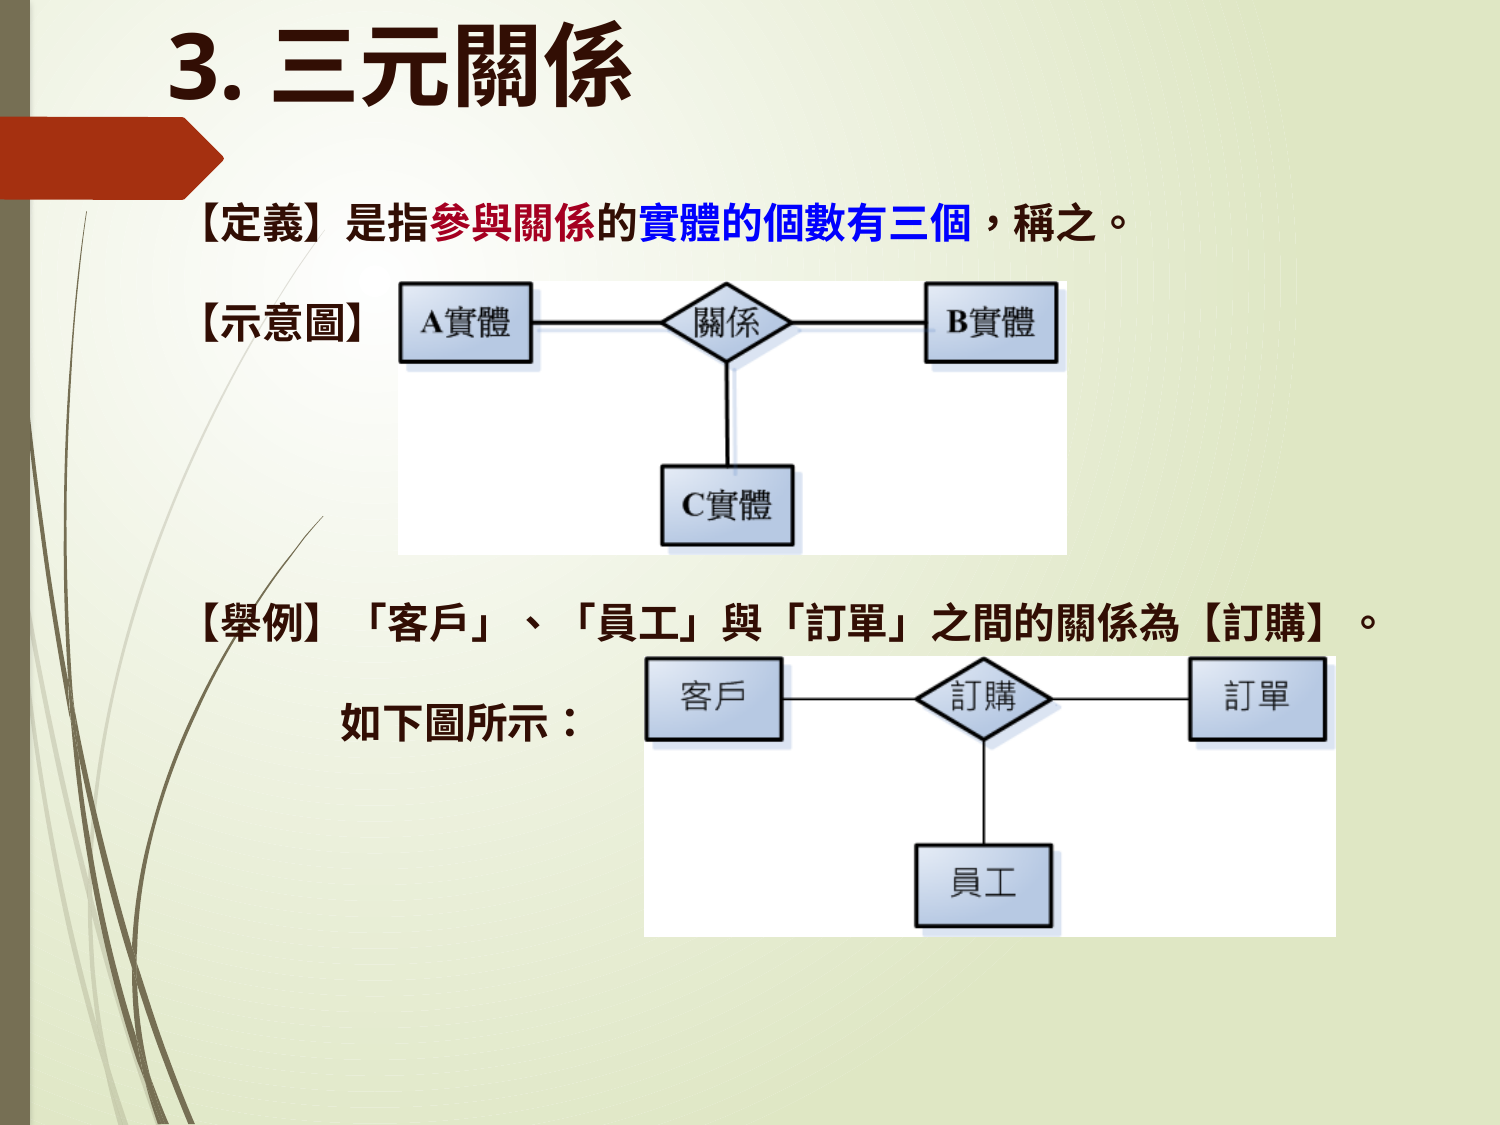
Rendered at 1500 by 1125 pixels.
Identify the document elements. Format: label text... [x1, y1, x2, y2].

text_box 【定義】是指參與關係的實體的個數有三個，稱之。 【示意圖】 【舉例】「客戶」、「員工」與「訂單」之間的關係為【訂購】。 如下圖所示： [163, 163, 1500, 1014]
picture [398, 280, 1067, 555]
picture [644, 655, 1337, 937]
title 3.三元關係 [152, 0, 1500, 188]
